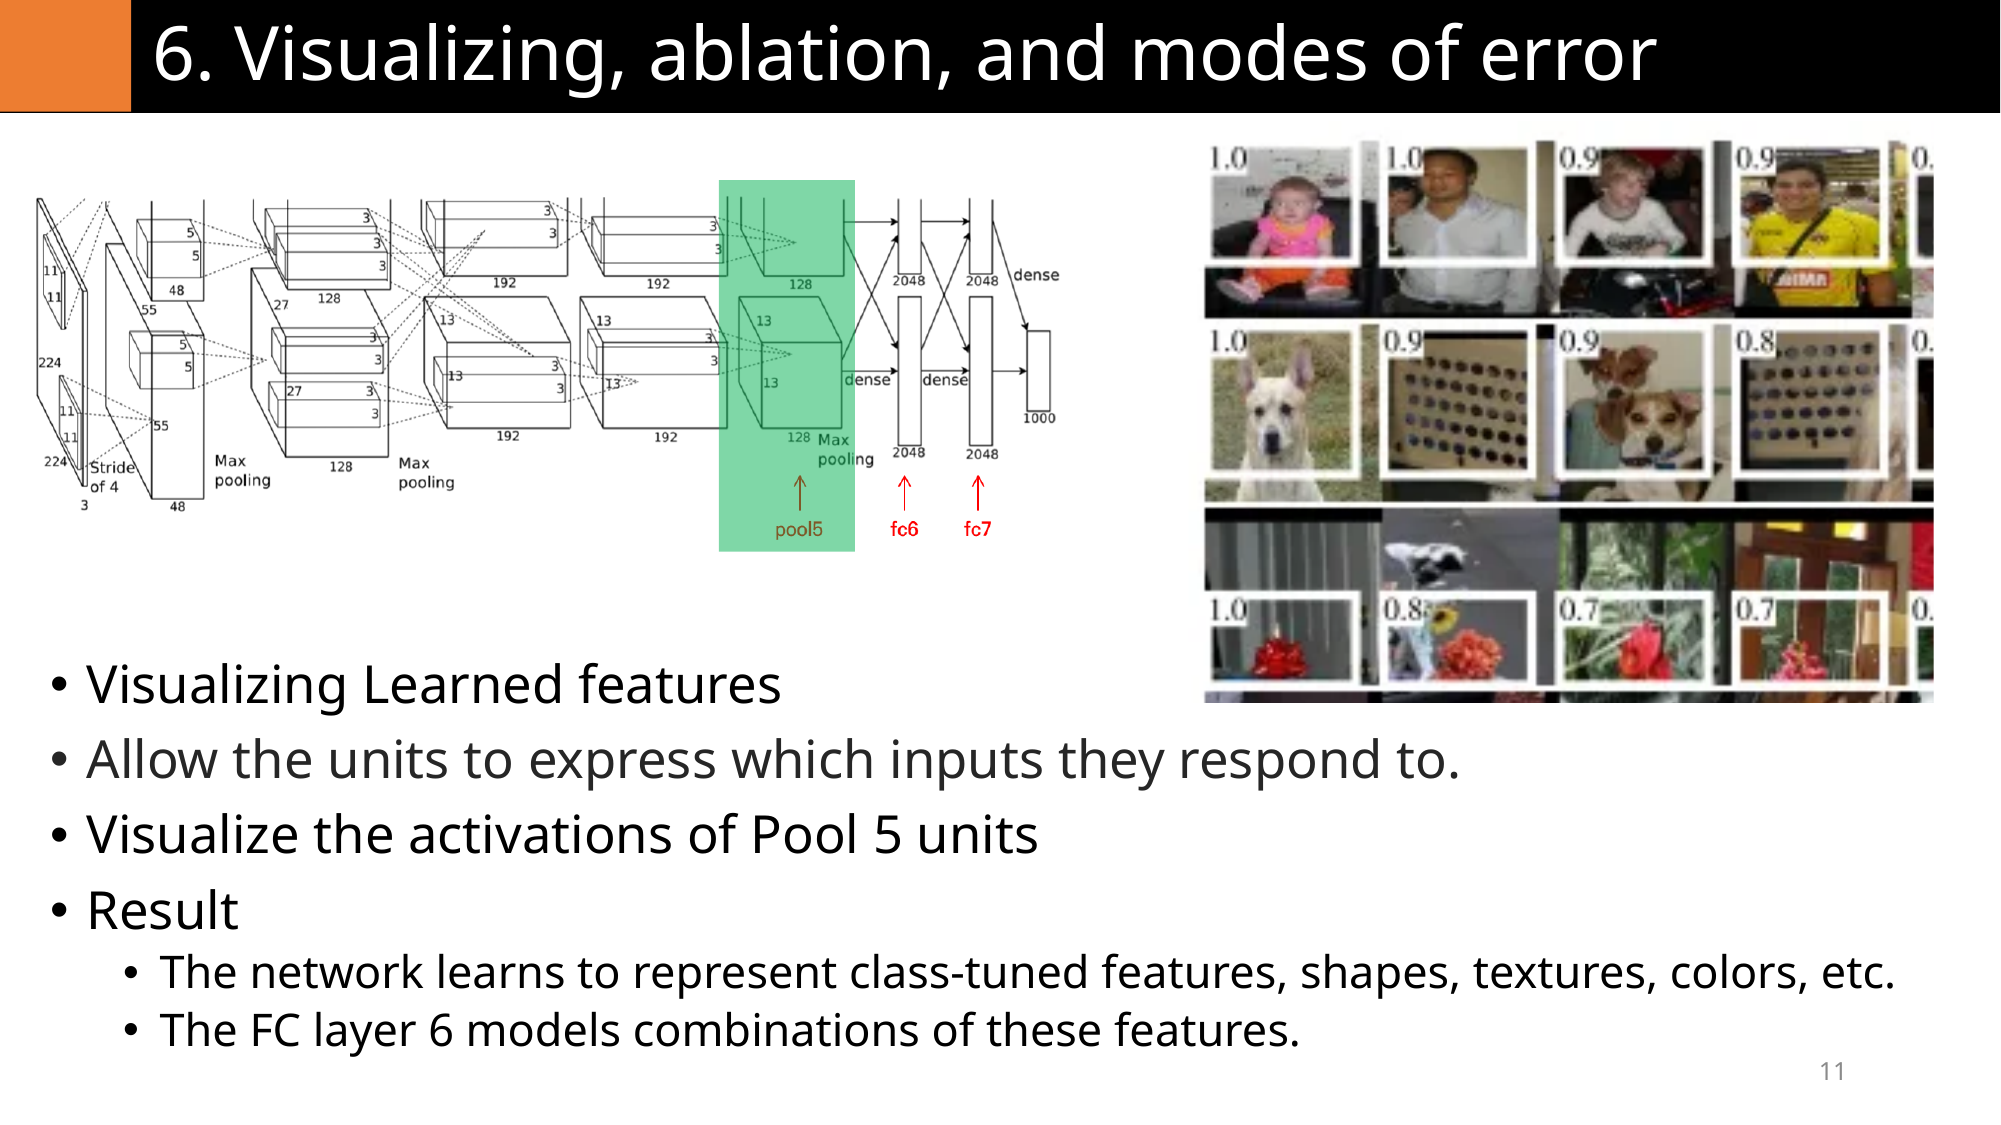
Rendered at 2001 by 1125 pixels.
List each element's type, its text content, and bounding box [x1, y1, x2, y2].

title 6. Visualizing, ablation, and modes of error [137, 0, 2000, 112]
list Visualizing Learned features Allow the units to express which inputs they respond to. Visualize the activations of Pool 5 units Result The network learns to represent class-tuned features, shapes, textures, colors, etc. The FC layer 6 models combinations of these features. [35, 650, 1973, 1073]
picture [12, 170, 1070, 552]
slide_number 11 [1412, 1042, 1863, 1103]
picture [1188, 121, 1934, 703]
